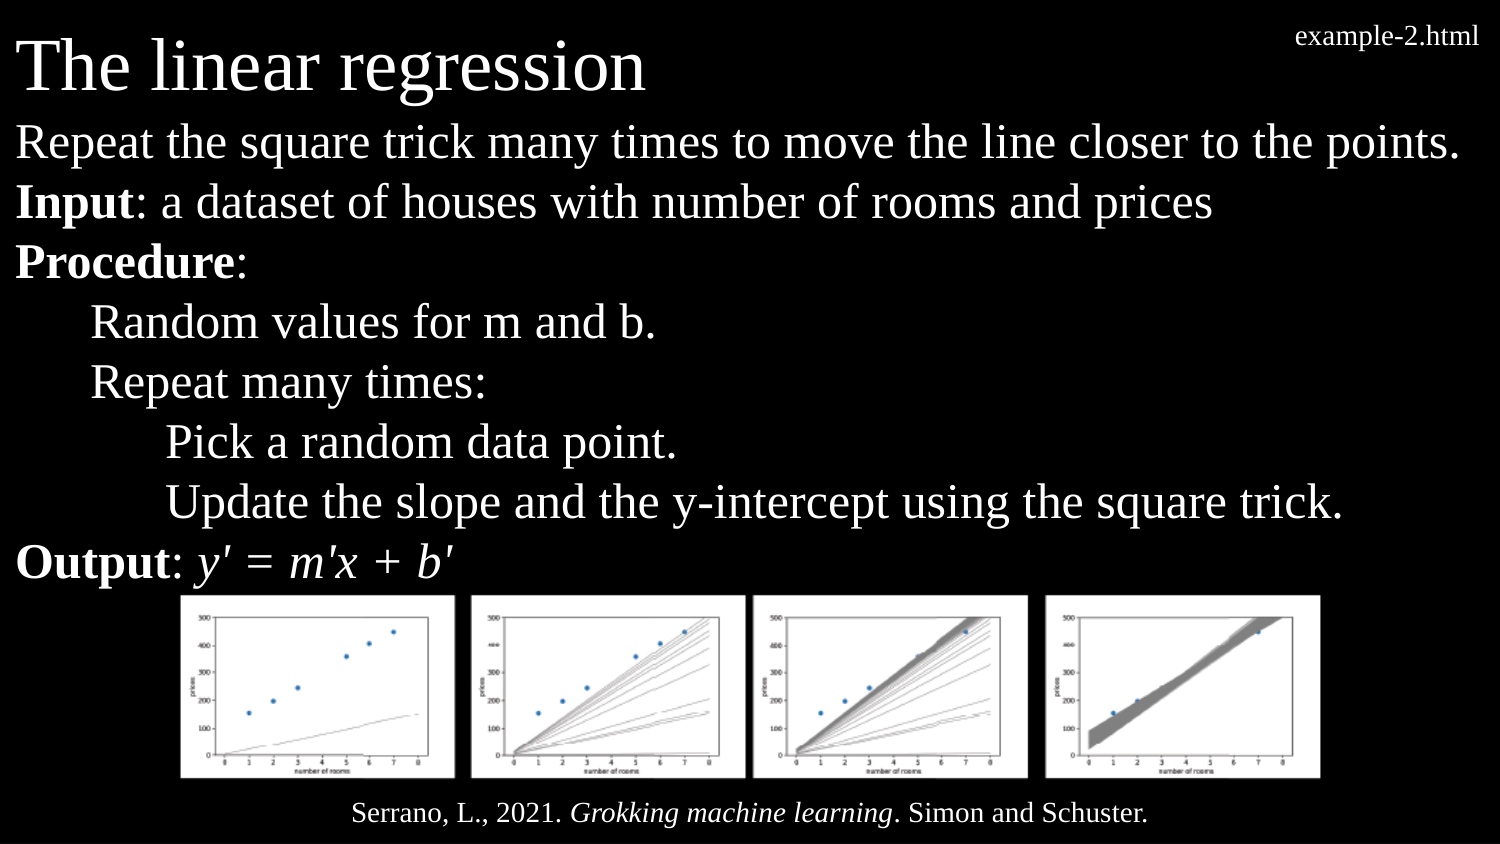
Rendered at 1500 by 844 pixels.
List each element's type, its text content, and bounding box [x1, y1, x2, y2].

picture [177, 593, 1322, 786]
list Repeat the square trick many times to move the line closer to the points. Input: a dataset of houses with number of rooms and prices Procedure: Random values for m and b. Repeat many times: Pick a random data point. Update the slope and the y-intercept using the square trick. Output: y' = m'x + b' [0, 94, 1500, 778]
title The linear regression [0, 0, 1500, 94]
text_box Serrano, L., 2021. Grokking machine learning. Simon and Schuster. [0, 778, 1500, 843]
text_box example-2.html [1274, 1, 1500, 67]
